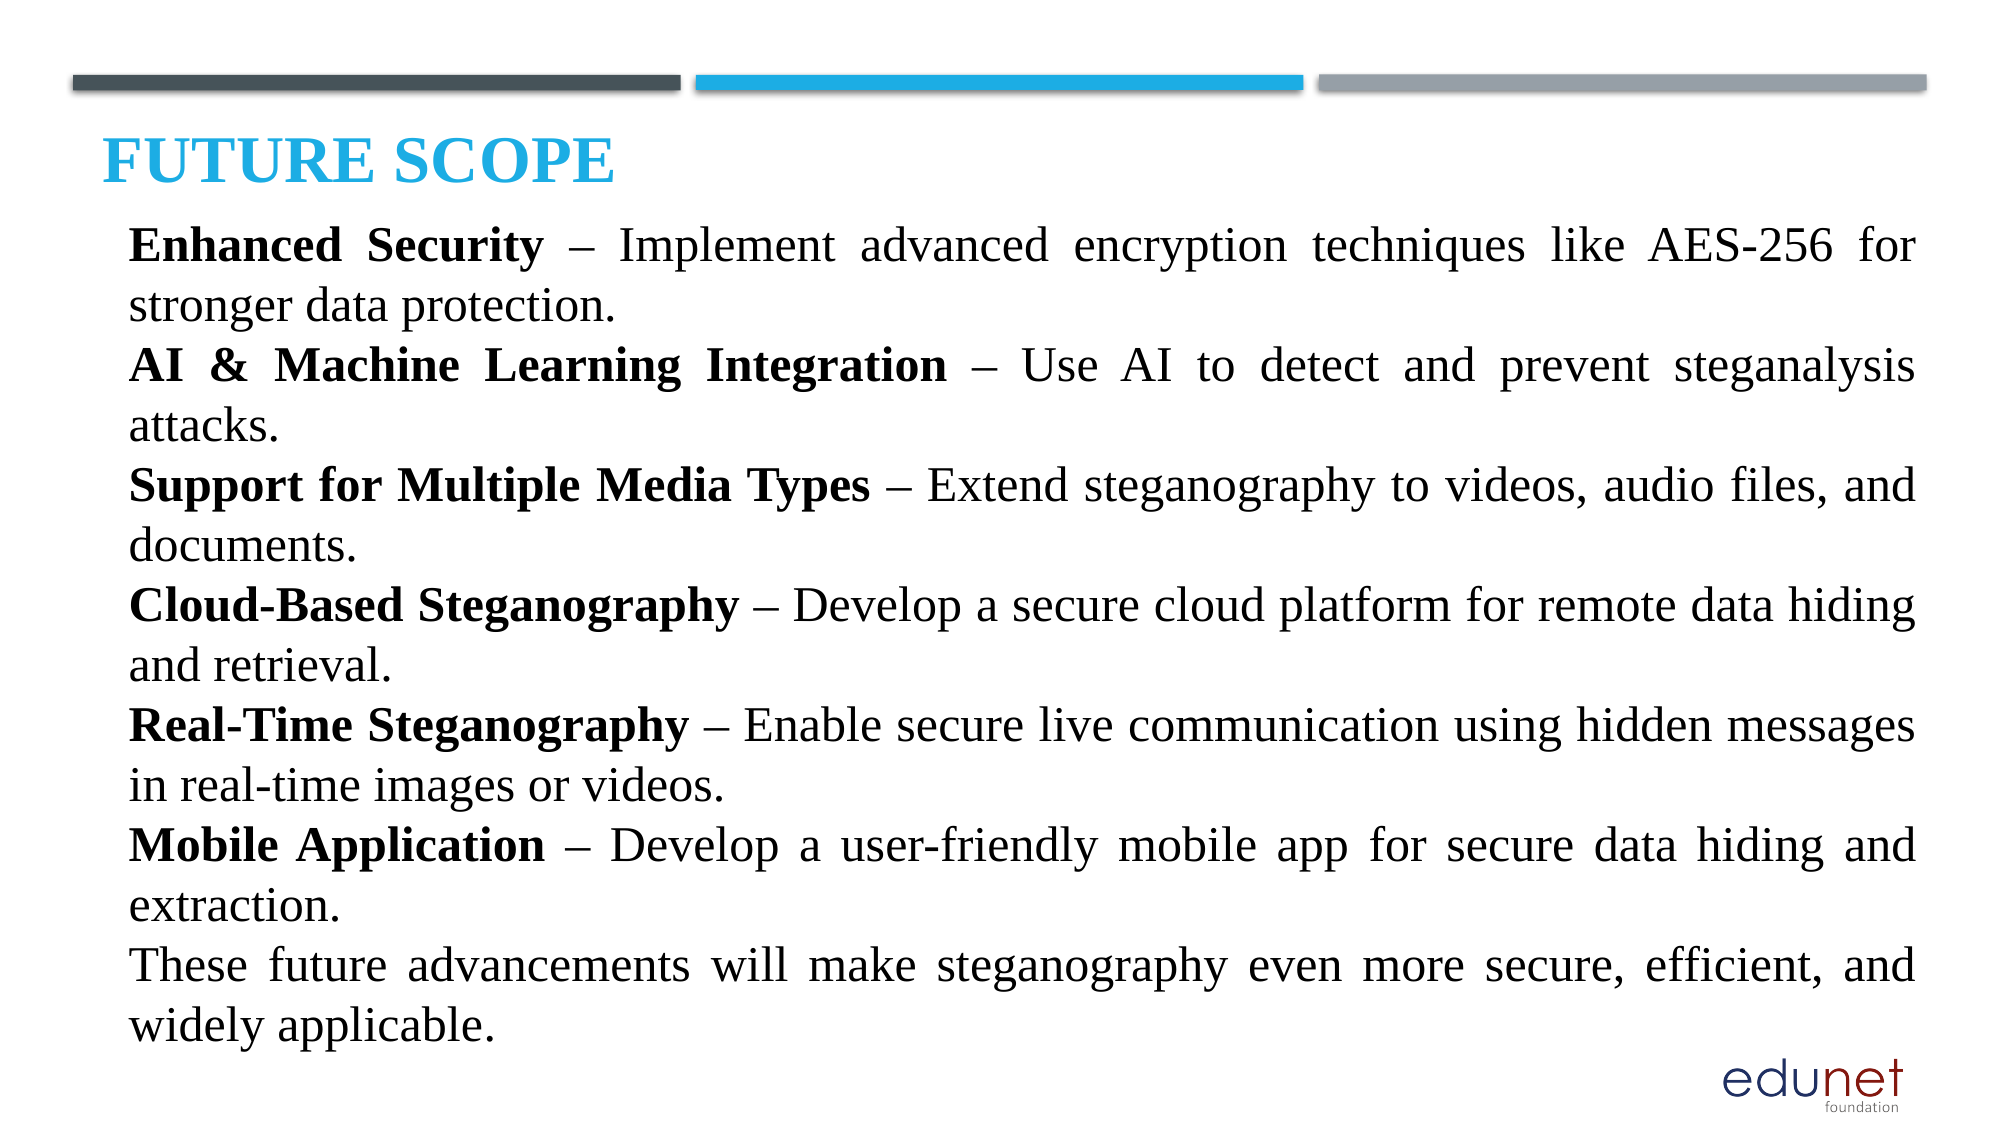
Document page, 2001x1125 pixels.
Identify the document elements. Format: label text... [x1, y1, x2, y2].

text_box Enhanced Security – Implement advanced encryption techniques like AES-256 for stronger data protection. AI & Machine Learning Integration – Use AI to detect and prevent steganalysis attacks. Support for Multiple Media Types – Extend steganography to videos, audio files, and documents. Cloud-Based Steganography – Develop a secure cloud platform for remote data hiding and retrieval. Real-Time Steganography – Enable secure live communication using hidden messages in real-time images or videos. Mobile Application – Develop a user-friendly mobile app for secure data hiding and extraction. These future advancements will make steganography even more secure, efficient, and widely applicable. [113, 203, 1932, 1005]
picture [1719, 1056, 1905, 1116]
text_box Future scopE [87, 116, 1898, 204]
